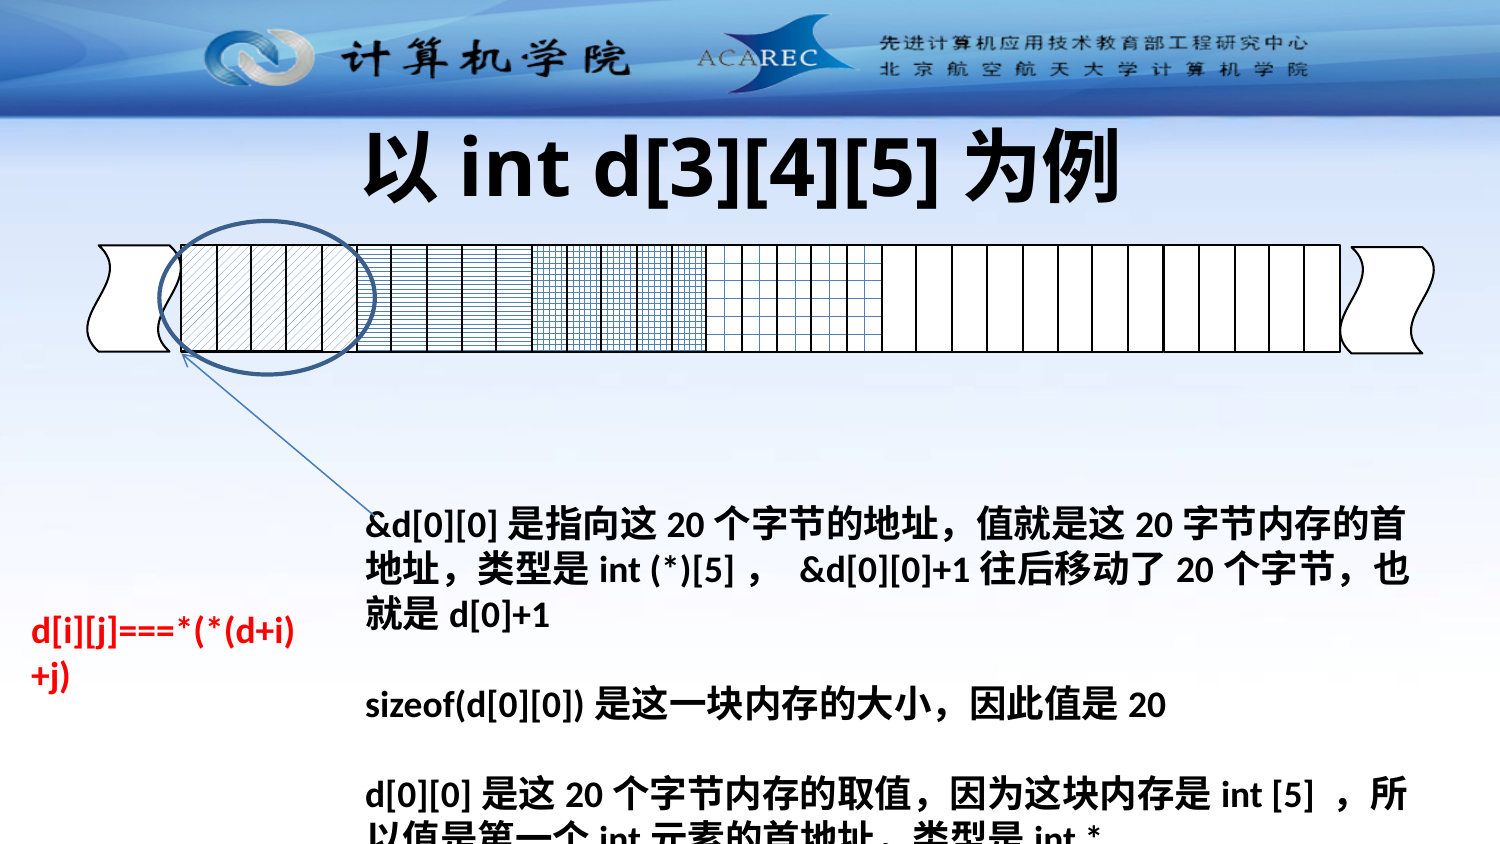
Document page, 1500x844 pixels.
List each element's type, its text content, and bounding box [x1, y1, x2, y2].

text_box [914, 243, 950, 354]
text_box [85, 243, 178, 354]
text_box [1342, 245, 1436, 356]
text_box [670, 243, 704, 354]
text_box [157, 218, 377, 351]
text_box [1162, 243, 1197, 354]
text_box [425, 243, 460, 354]
text_box [950, 243, 985, 354]
picture [0, 0, 1500, 844]
text_box d[i][j]===*(*(d+i)+j) [16, 598, 347, 704]
text_box [775, 243, 809, 354]
text_box [460, 243, 494, 354]
text_box [1302, 243, 1342, 354]
text_box [1267, 243, 1302, 354]
text_box [599, 243, 635, 354]
text_box [530, 243, 565, 354]
text_box [1197, 243, 1233, 354]
text_box [704, 243, 740, 354]
text_box [494, 243, 530, 354]
text_box [845, 243, 880, 354]
text_box [355, 243, 389, 354]
text_box [985, 243, 1021, 354]
text_box [1126, 243, 1162, 354]
text_box [1021, 243, 1056, 354]
text_box [1090, 243, 1126, 354]
text_box [565, 243, 599, 354]
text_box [181, 353, 376, 517]
text_box [348, 243, 355, 249]
text_box [179, 243, 186, 249]
text_box &d[0][0]是指向这20个字节的地址，值就是这20字节内存的首地址，类型是int (*)[5]， &d[0][0]+1往后移动了20个字节，也就是d[0]+1 sizeof(d[0][0])是这一块内存的大小，因此值是20 d[0][0]是这20个字节内存的取值，因为这块内存是int [5] ，所以值是第一个int元素的首地址，类型是int * [350, 492, 1459, 844]
text_box [880, 243, 914, 354]
text_box [1233, 243, 1267, 354]
text_box [1056, 243, 1090, 354]
text_box [635, 243, 670, 354]
text_box [740, 243, 775, 354]
text_box [389, 243, 425, 354]
text_box [809, 243, 845, 354]
title 以int d[3][4][5]为例 [75, 107, 1425, 220]
